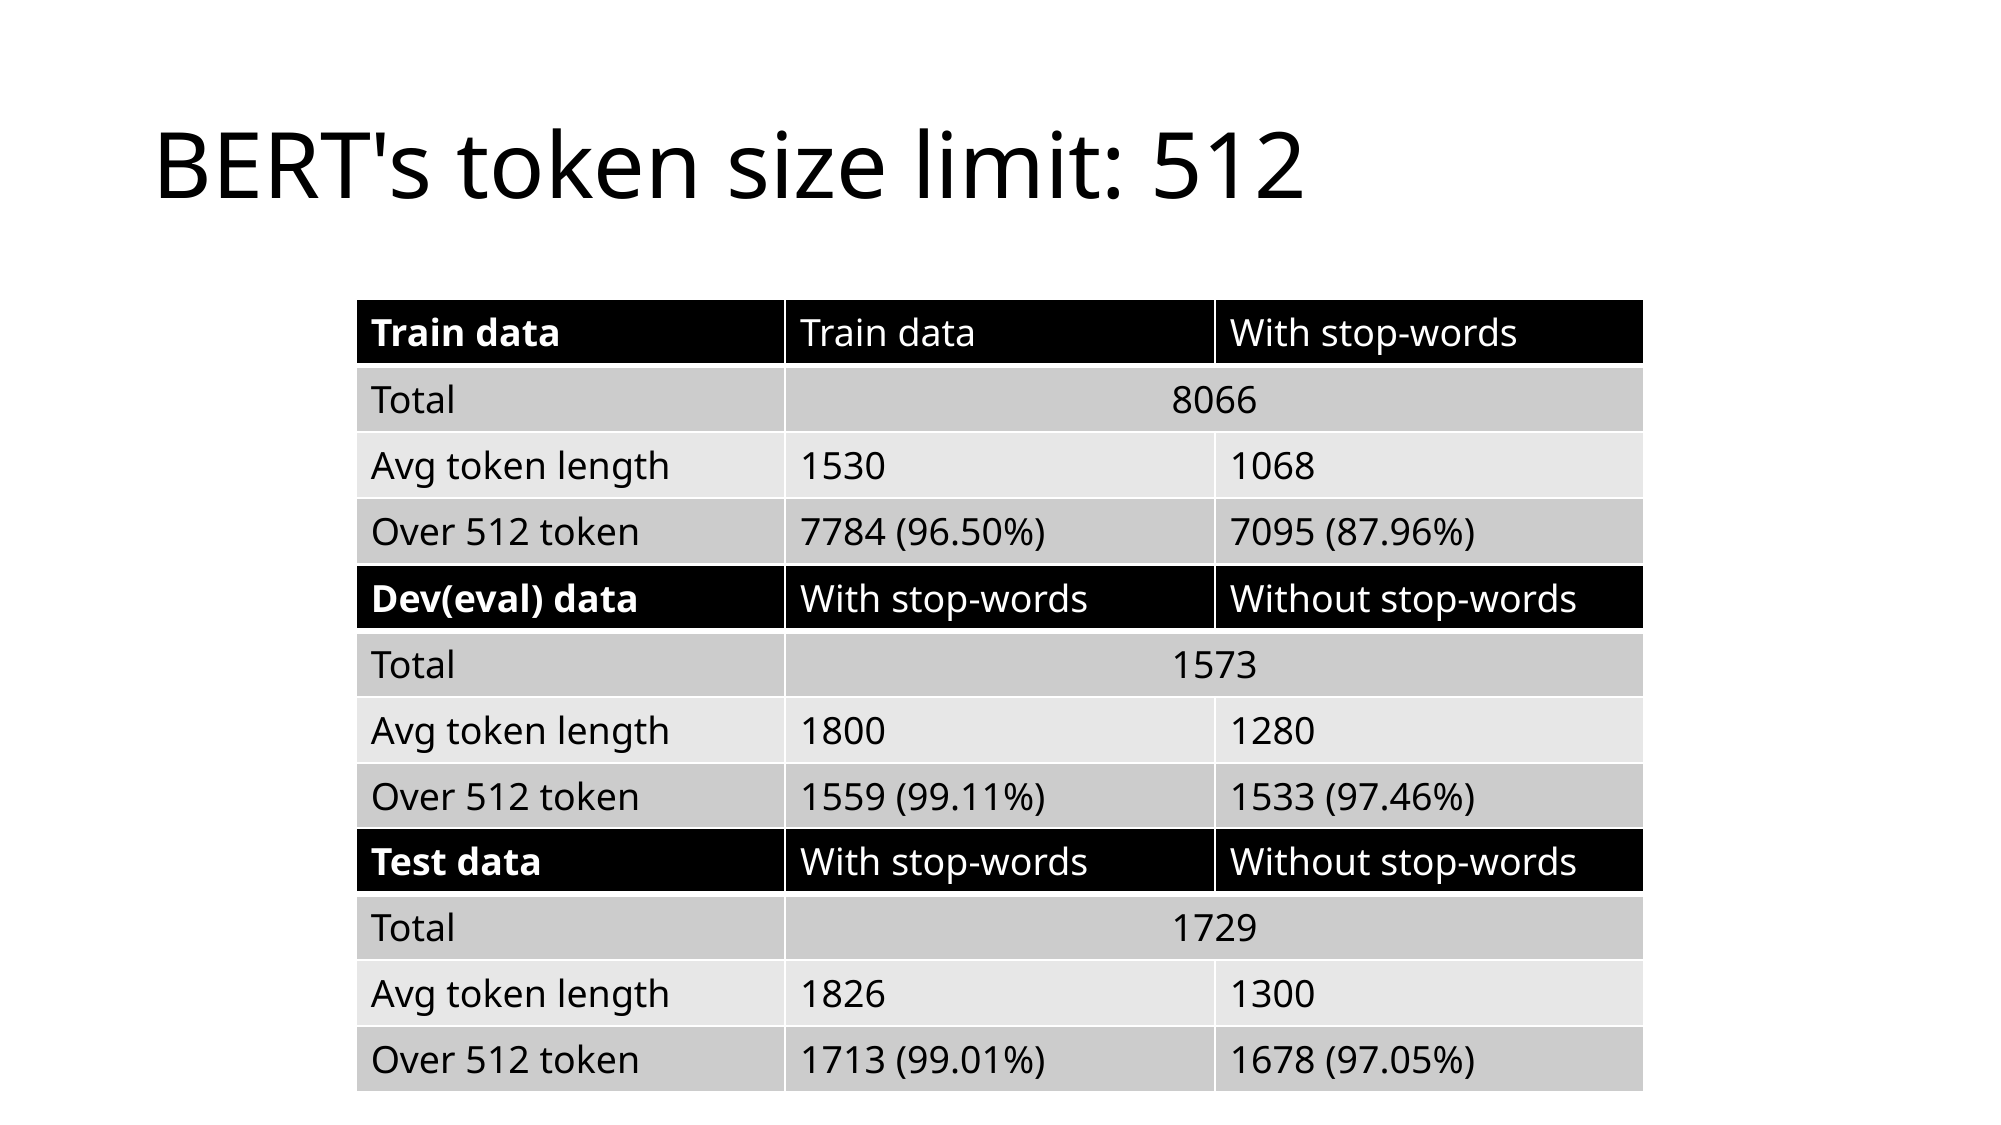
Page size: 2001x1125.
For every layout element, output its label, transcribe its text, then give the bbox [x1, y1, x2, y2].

table_cell Total [357, 368, 784, 431]
table_cell 1280 [1216, 698, 1643, 762]
table_cell 1300 [1216, 961, 1643, 1025]
table_cell Over 512 token [357, 1027, 784, 1091]
table_cell 1729 [786, 897, 1643, 959]
table_cell 8066 [786, 368, 1643, 431]
table_header Train data [357, 300, 784, 363]
table_cell 1678 (97.05%) [1216, 1027, 1643, 1091]
table_cell 1573 [786, 634, 1643, 696]
table_cell Over 512 token [357, 764, 784, 827]
table_cell 1533 (97.46%) [1216, 764, 1643, 827]
table_header With stop-words [786, 829, 1214, 891]
table_cell Avg token length [357, 433, 784, 497]
table_header Without stop-words [1216, 566, 1643, 628]
table_cell 1530 [786, 433, 1214, 497]
table_cell 1800 [786, 698, 1214, 762]
table_cell Total [357, 634, 784, 696]
table_cell Total [357, 897, 784, 959]
table_header With stop-words [786, 566, 1214, 628]
title BERT's token size limit: 512 [137, 59, 1863, 278]
table_cell Avg token length [357, 698, 784, 762]
table_cell Avg token length [357, 961, 784, 1025]
table_header Dev(eval) data [357, 566, 784, 628]
table_header With stop-words [1216, 300, 1643, 363]
table_cell 1068 [1216, 433, 1643, 497]
table_cell 1559 (99.11%) [786, 764, 1214, 827]
table_header Train data [786, 300, 1214, 363]
table_cell 7784 (96.50%) [786, 499, 1214, 563]
table_header Test data [357, 829, 784, 891]
table_cell Over 512 token [357, 499, 784, 563]
table_header Without stop-words [1216, 829, 1643, 891]
table_cell 1713 (99.01%) [786, 1027, 1214, 1091]
table_cell 1826 [786, 961, 1214, 1025]
table_cell 7095 (87.96%) [1216, 499, 1643, 563]
